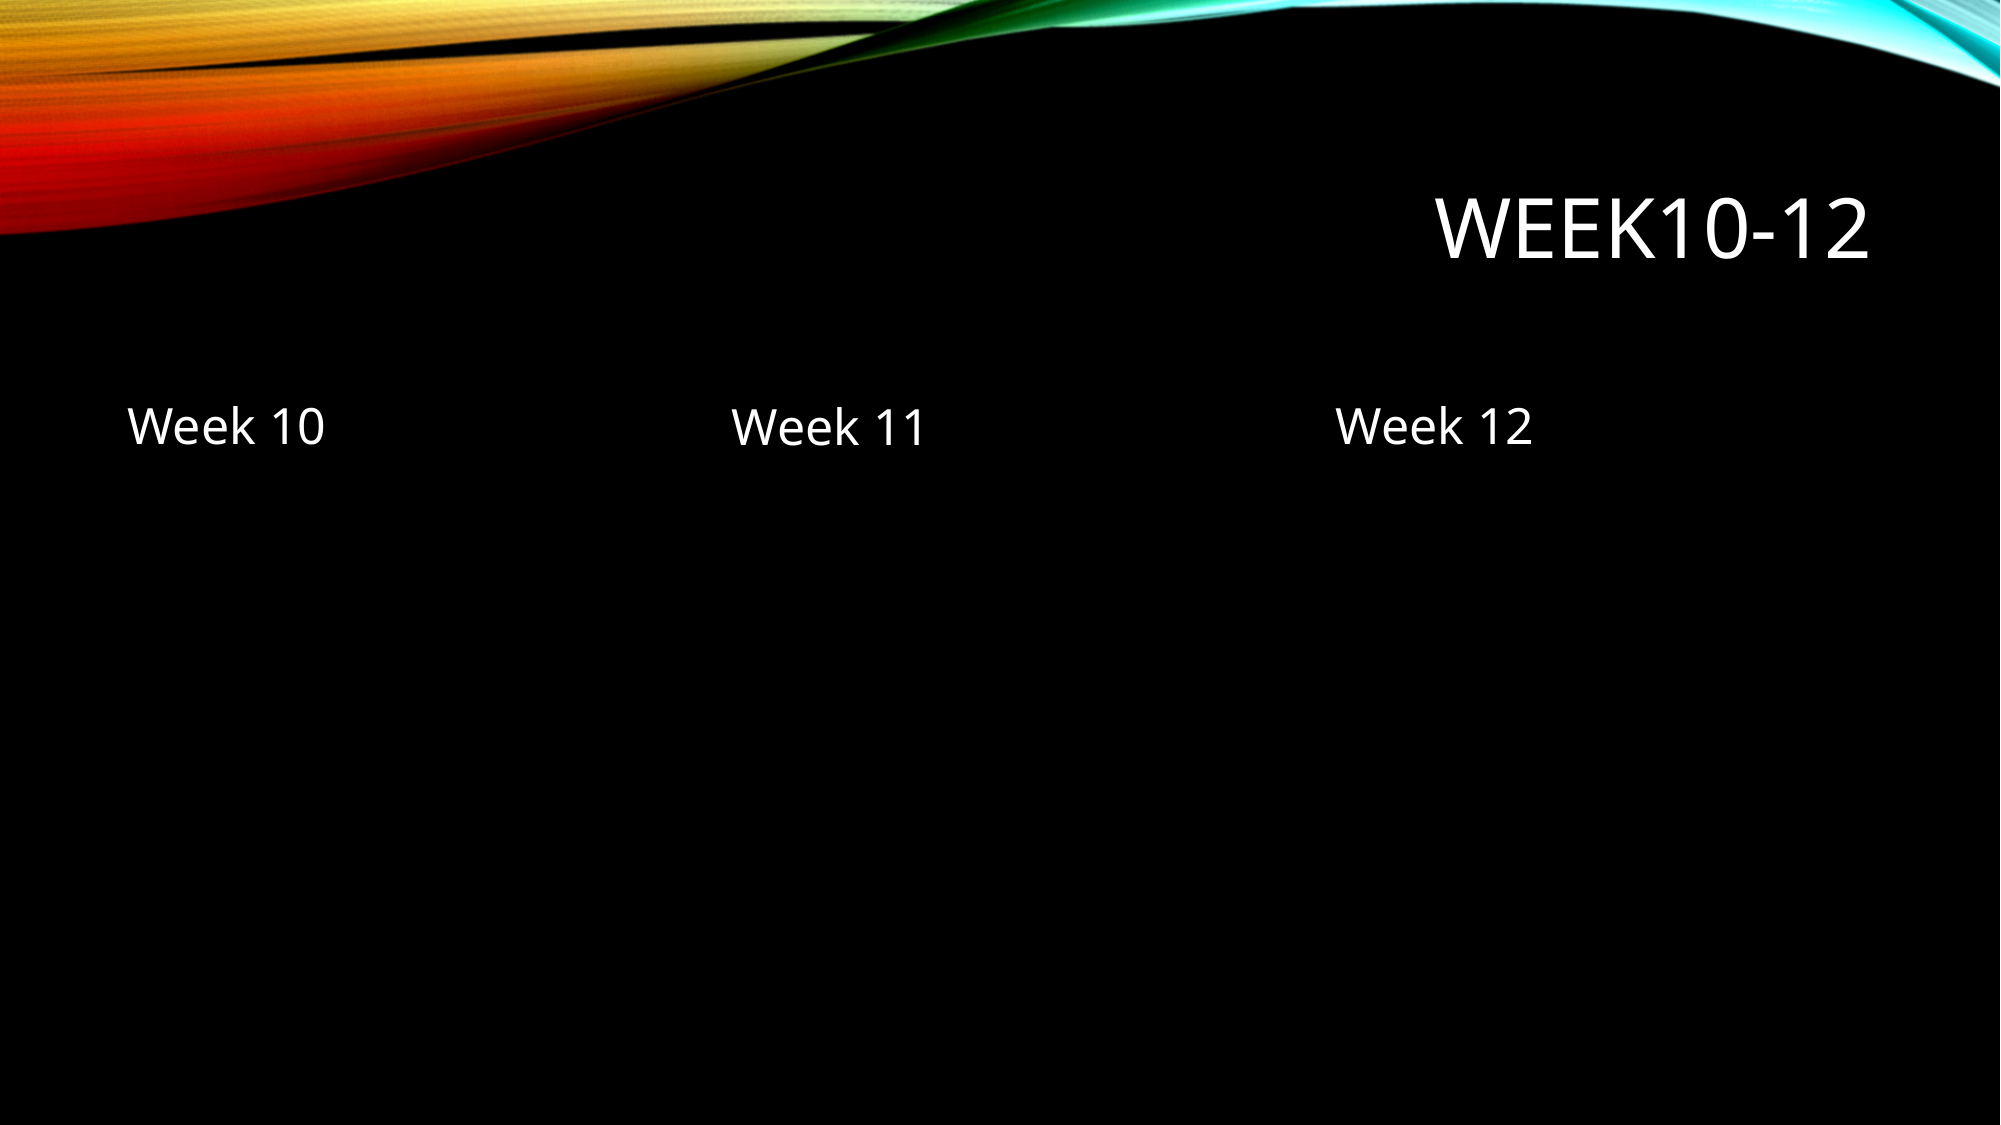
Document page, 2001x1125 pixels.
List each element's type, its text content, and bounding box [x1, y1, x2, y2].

list Week 12 [1320, 359, 1888, 463]
picture [0, 0, 2000, 237]
title Week10-12 [474, 125, 1888, 339]
list Week 11 [716, 361, 1284, 464]
list Week 10 [112, 361, 680, 463]
